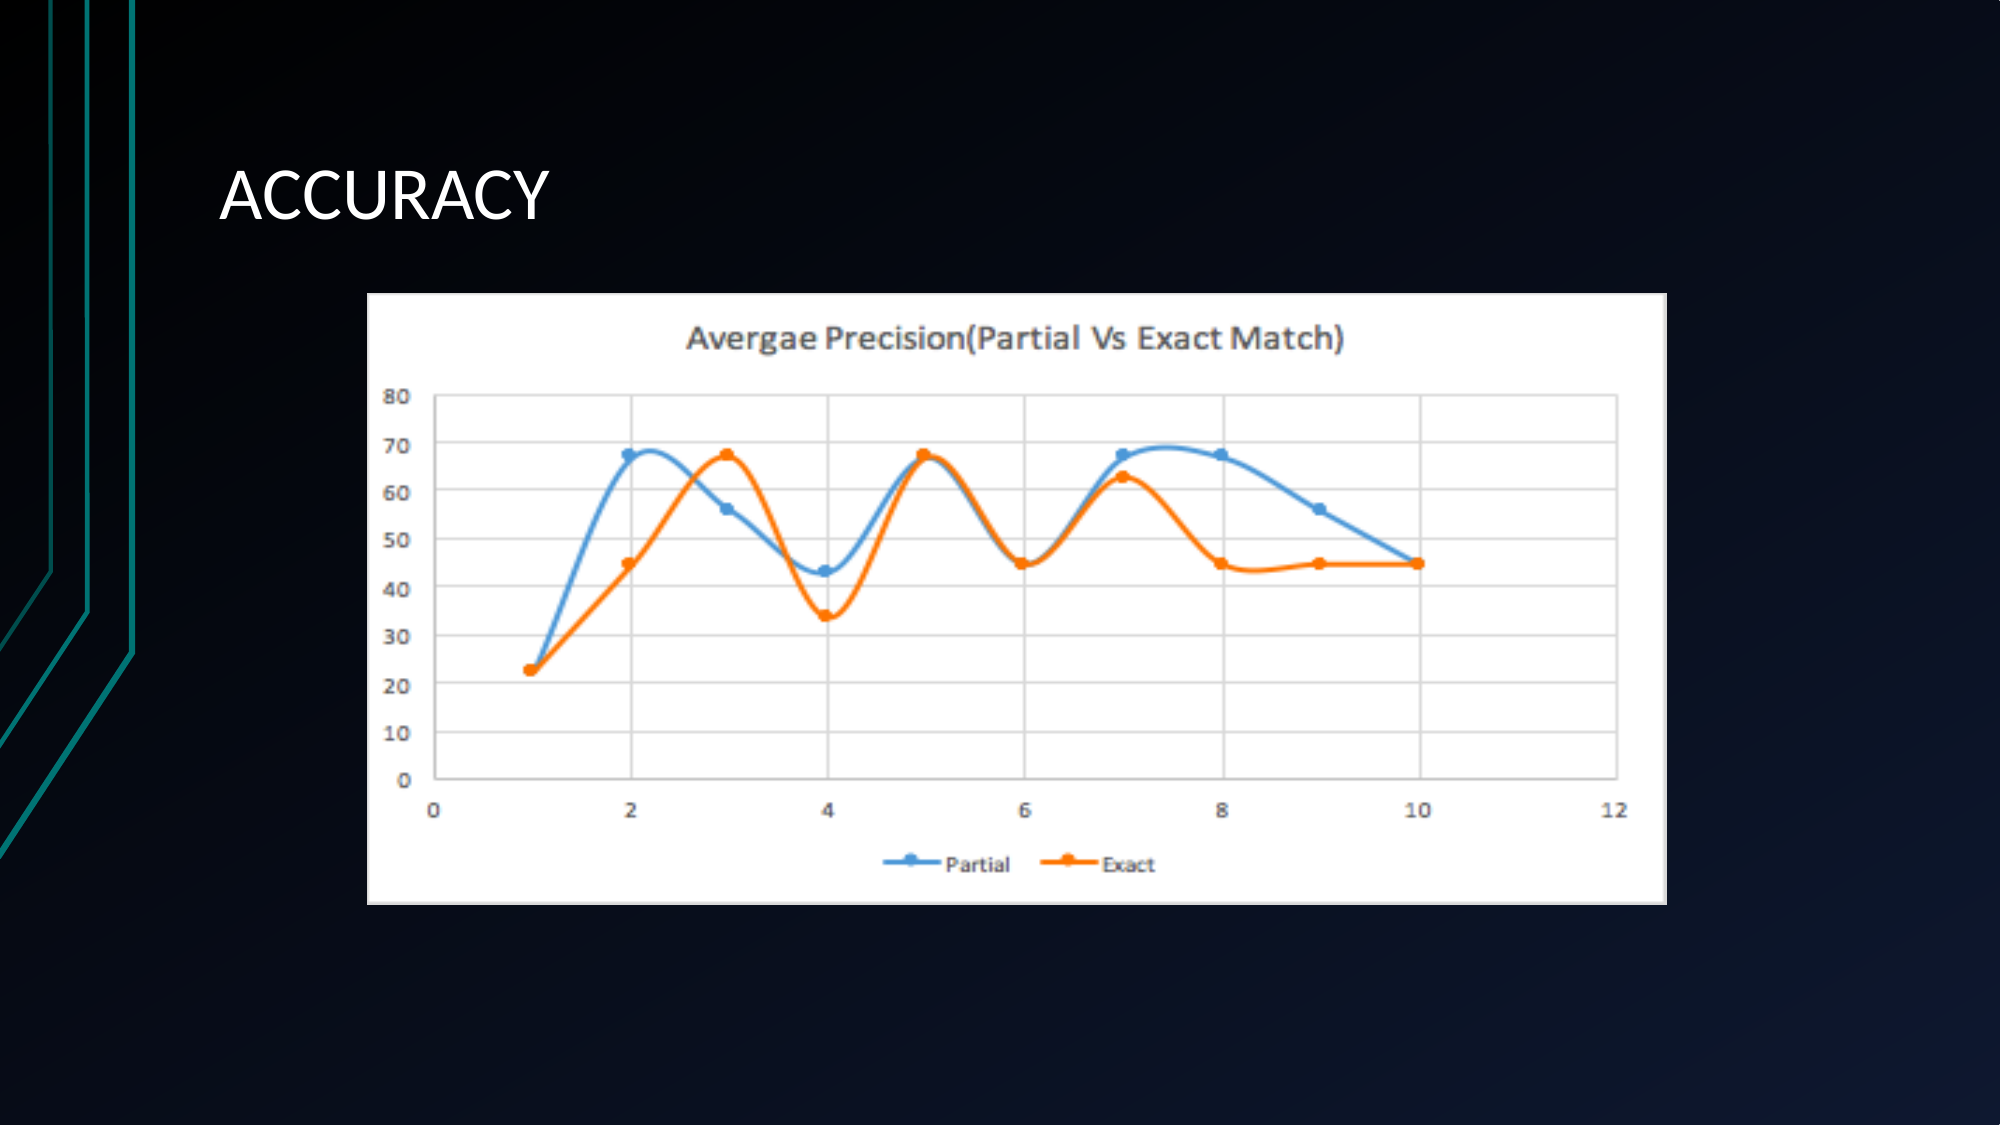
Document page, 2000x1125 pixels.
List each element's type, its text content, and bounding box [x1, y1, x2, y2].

picture [366, 293, 1668, 905]
title ACCURACY [199, 45, 1900, 246]
list [199, 279, 1900, 1012]
